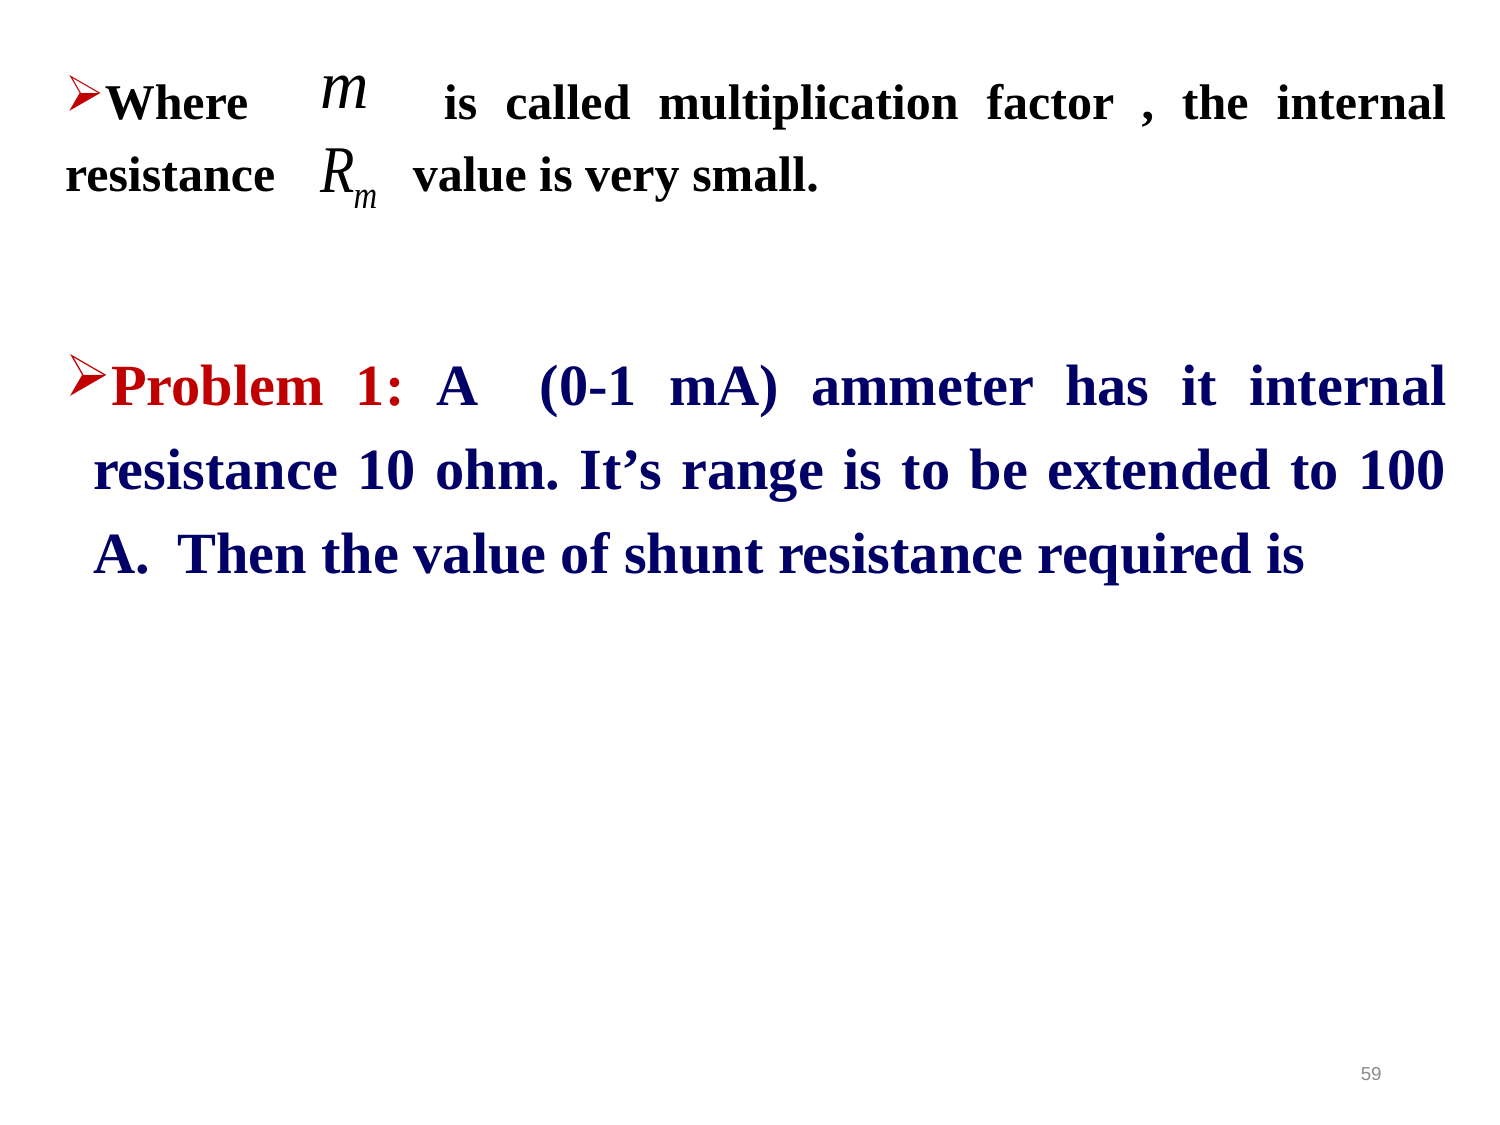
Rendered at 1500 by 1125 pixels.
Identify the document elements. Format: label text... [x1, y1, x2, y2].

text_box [310, 125, 390, 226]
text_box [310, 62, 383, 126]
slide_number 59 [1059, 1042, 1397, 1103]
list Where is called multiplication factor , the internal resistance value is very small. Problem 1: A (0-1 mA) ammeter has it internal resistance 10 ohm. It’s range is to be extended to 100 A. Then the value of shunt resistance required is [50, 50, 1463, 875]
